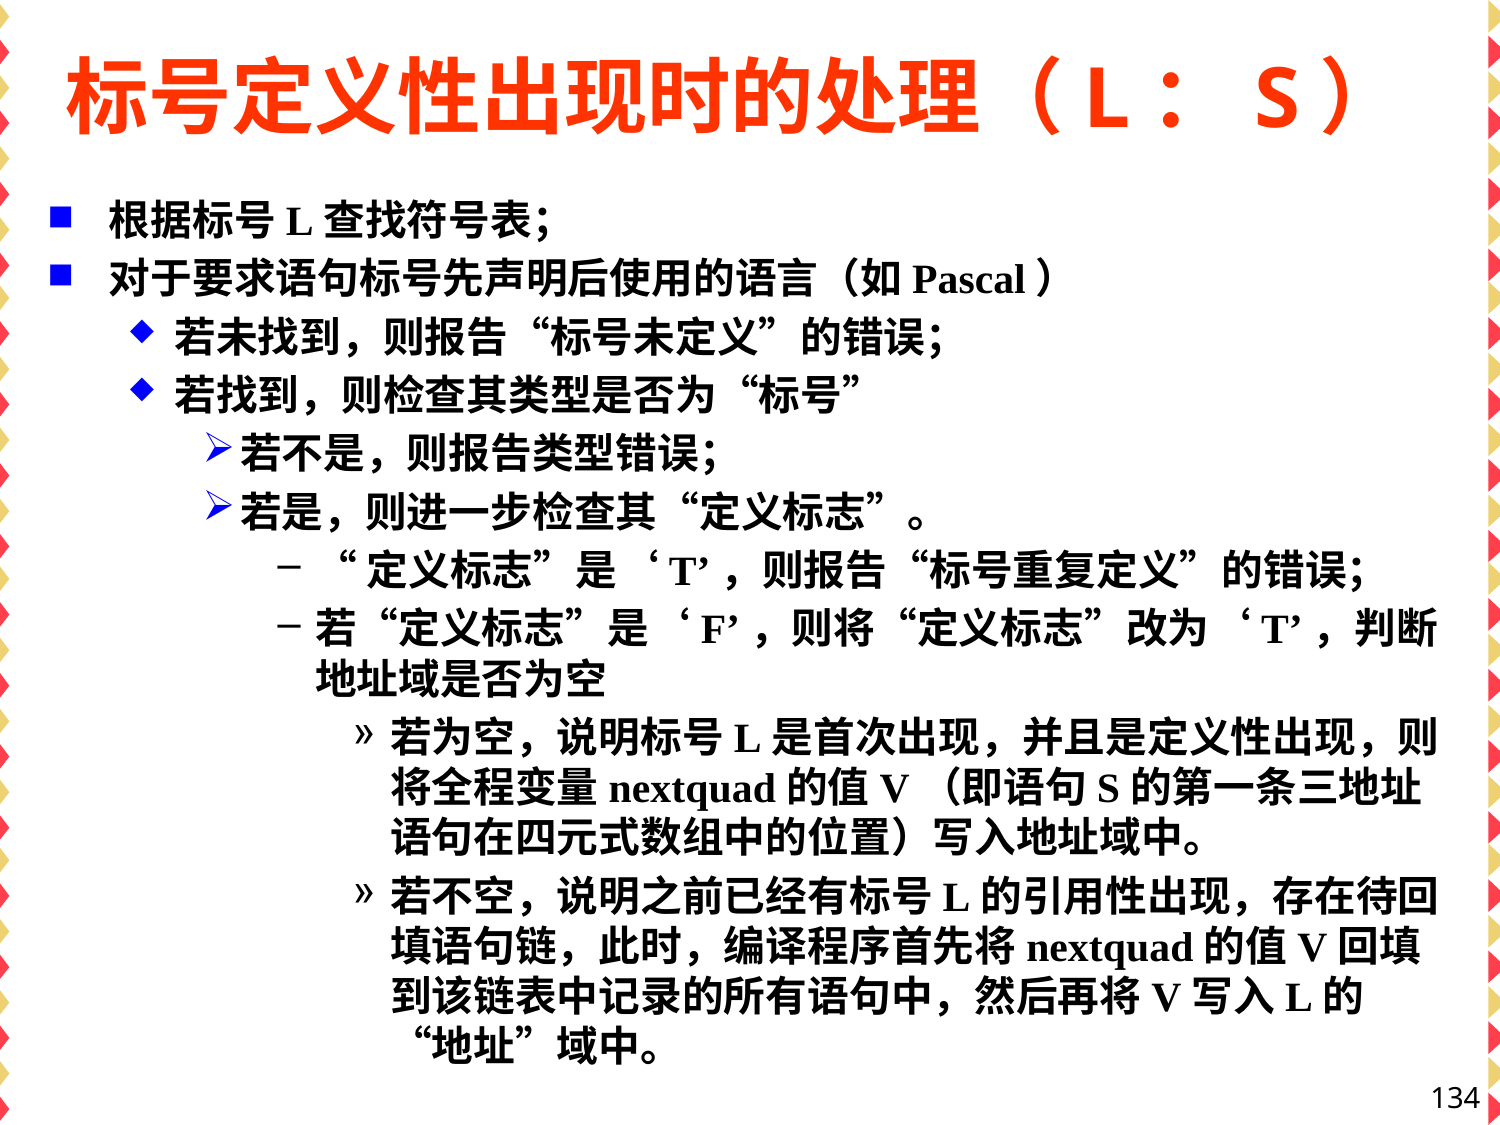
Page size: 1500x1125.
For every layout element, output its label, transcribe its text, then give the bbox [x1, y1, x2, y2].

slide_number 134 [1370, 1071, 1496, 1120]
title 标号定义性出现时的处理（L：S） [50, 24, 1463, 163]
list 根据标号L查找符号表； 对于要求语句标号先声明后使用的语言（如Pascal） 若未找到，则报告“标号未定义”的错误； 若找到，则检查其类型是否为“标号” 若不是，则报告类型错误； 若是，则进一步检查其“定义标志”。 “定义标志”是‘T’，则报告“标号重复定义”的错误； 若“定义标志”是‘F’，则将“定义标志”改为‘T’，判断地址域是否为空 若为空，说明标号L是首次出现，并且是定义性出现，则将全程变量nextquad的值V（即语句S的第一条三地址语句在四元式数组中的位置）写入地址域中。 若不空，说明之前已经有标号L的引用性出现，存在待回填语句链，此时，编译程序首先将nextquad的值V回填到该链表中记录的所有语句中，然后再将V写入L的“地址”域中。 [37, 185, 1463, 1109]
